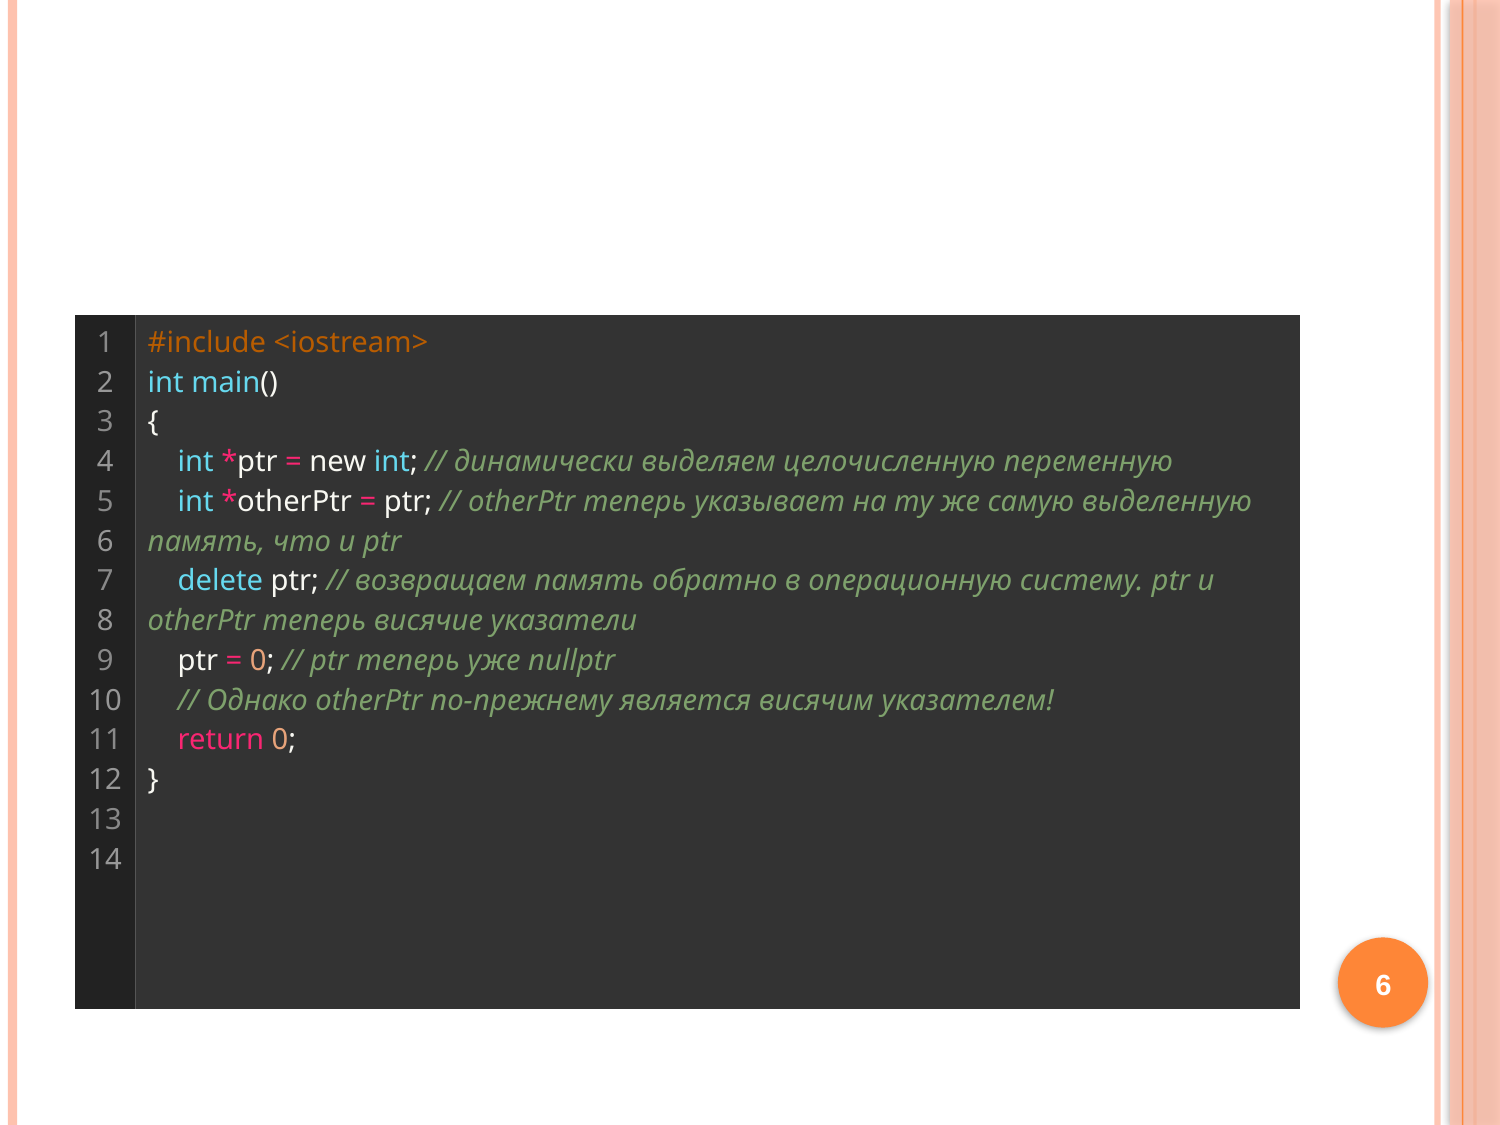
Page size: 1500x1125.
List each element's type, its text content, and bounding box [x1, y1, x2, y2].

slide_number 6 [1333, 940, 1434, 1026]
table_header 1 2 3 4 5 6 7 8 9 10 11 12 13 14 [75, 315, 135, 1009]
table_header #include <iostream> int main() { int *ptr = new int; // динамически выделяем целочисленную переменную int *otherPtr = ptr; // otherPtr теперь указывает на ту же самую выделенную память, что и ptr delete ptr; // возвращаем память обратно в операционную систему. ptr и otherPtr теперь висячие указатели ptr = 0; // ptr теперь уже nullptr // Однако otherPtr по-прежнему является висячим указателем! return 0; } [136, 315, 1300, 1009]
